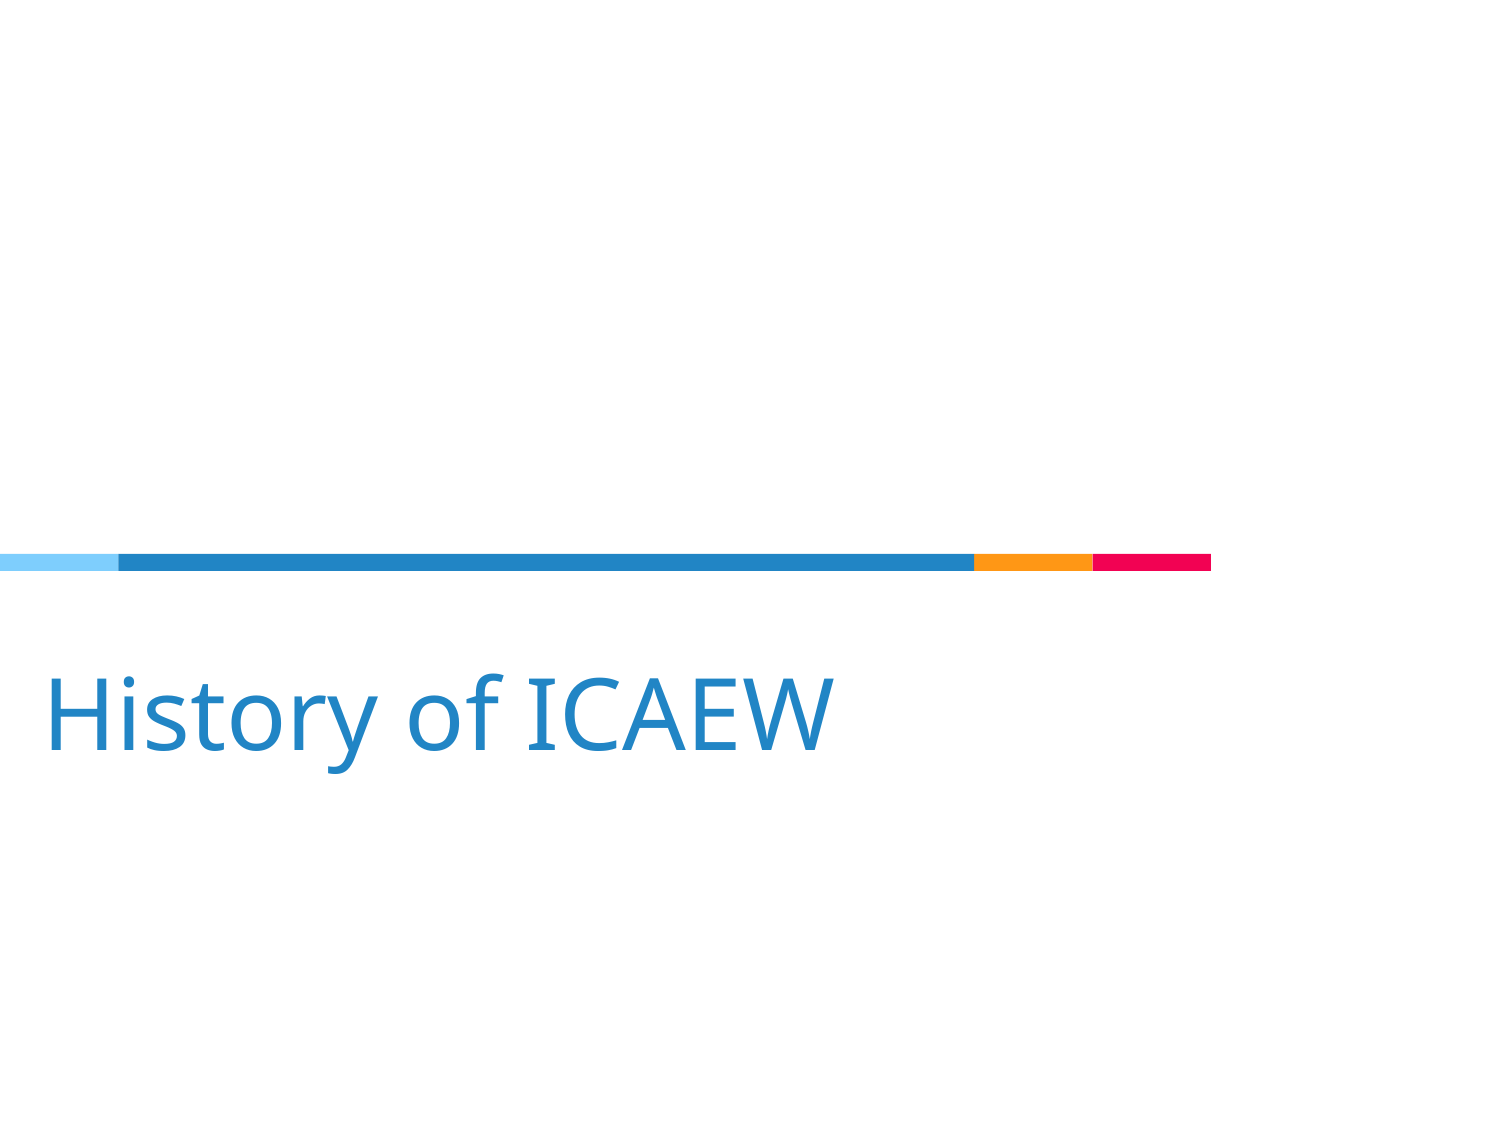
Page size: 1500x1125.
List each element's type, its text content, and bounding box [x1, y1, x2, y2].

title History of ICAEW [27, 635, 1217, 786]
